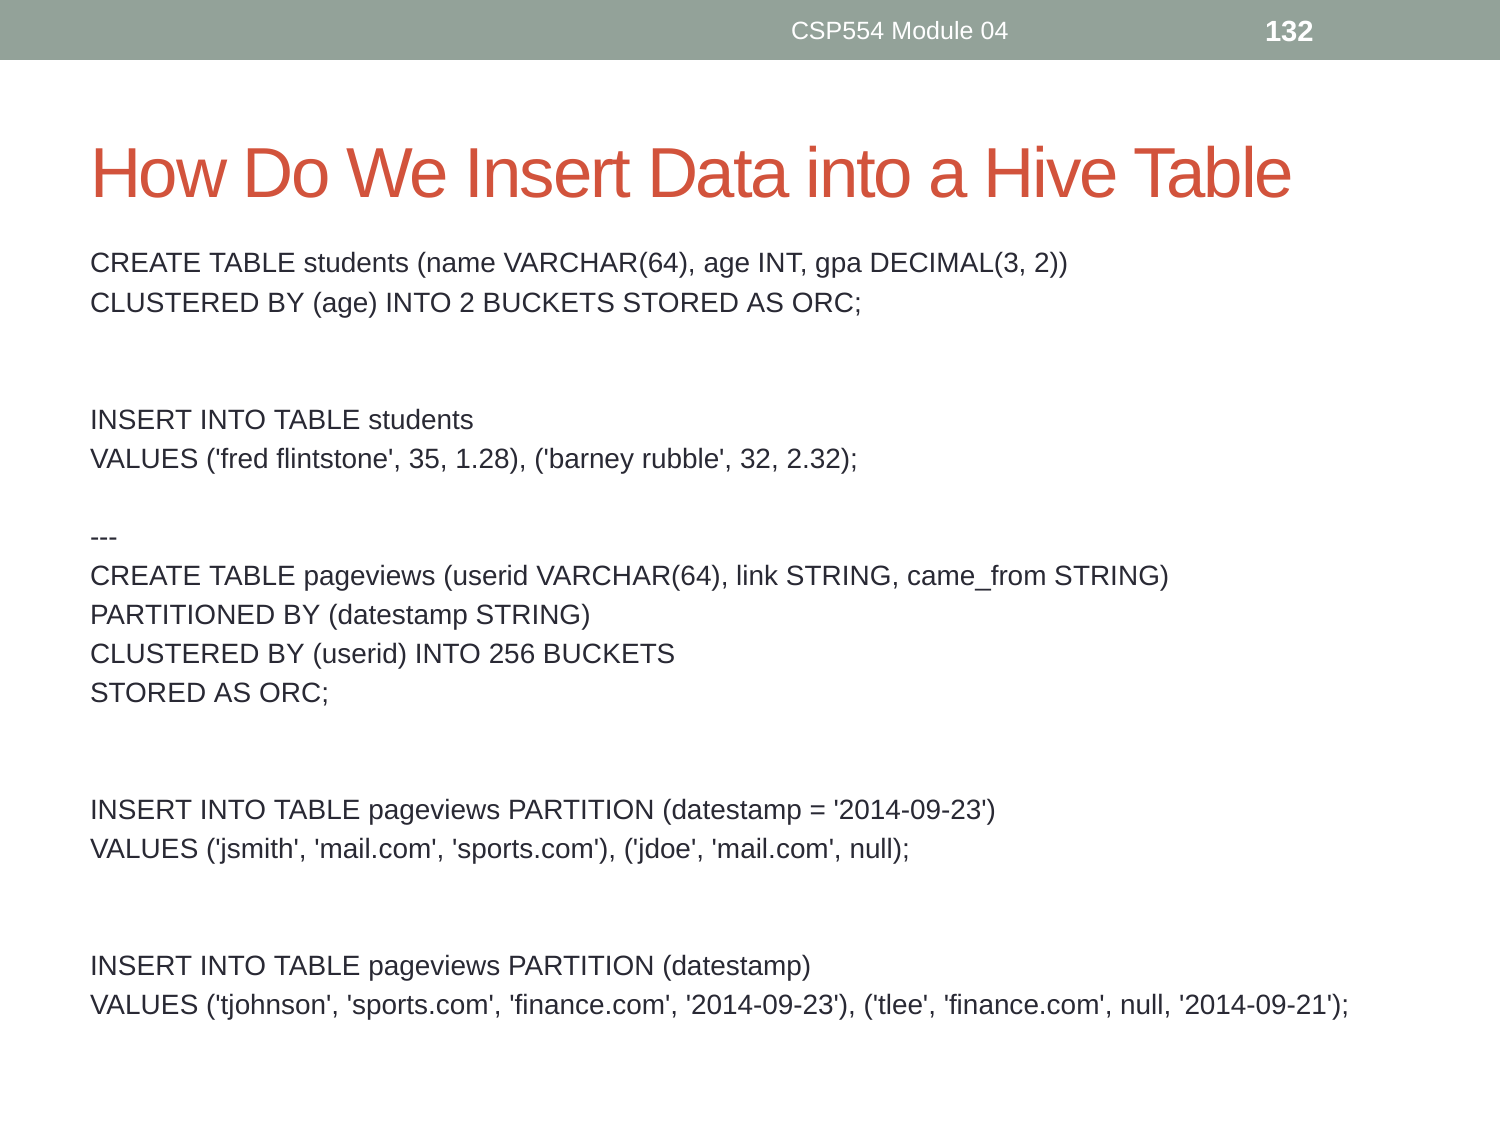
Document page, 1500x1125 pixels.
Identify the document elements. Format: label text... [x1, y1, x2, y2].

title How Do We Insert Data into a Hive Table [75, 87, 1425, 237]
slide_number 132 [1250, 3, 1425, 57]
footer CSP554 Module 04 [562, 3, 1238, 57]
list CREATE TABLE students (name VARCHAR(64), age INT, gpa DECIMAL(3, 2)) CLUSTERED BY (age) INTO 2 BUCKETS STORED AS ORC; INSERT INTO TABLE students VALUES ('fred flintstone', 35, 1.28), ('barney rubble', 32, 2.32); --- CREATE TABLE pageviews (userid VARCHAR(64), link STRING, came_from STRING) PARTITIONED BY (datestamp STRING) CLUSTERED BY (userid) INTO 256 BUCKETS STORED AS ORC; INSERT INTO TABLE pageviews PARTITION (datestamp = '2014-09-23') VALUES ('jsmith', 'mail.com', 'sports.com'), ('jdoe', 'mail.com', null); INSERT INTO TABLE pageviews PARTITION (datestamp) VALUES ('tjohnson', 'sports.com', 'finance.com', '2014-09-23'), ('tlee', 'finance.com', null, '2014-09-21'); [75, 237, 1425, 1038]
